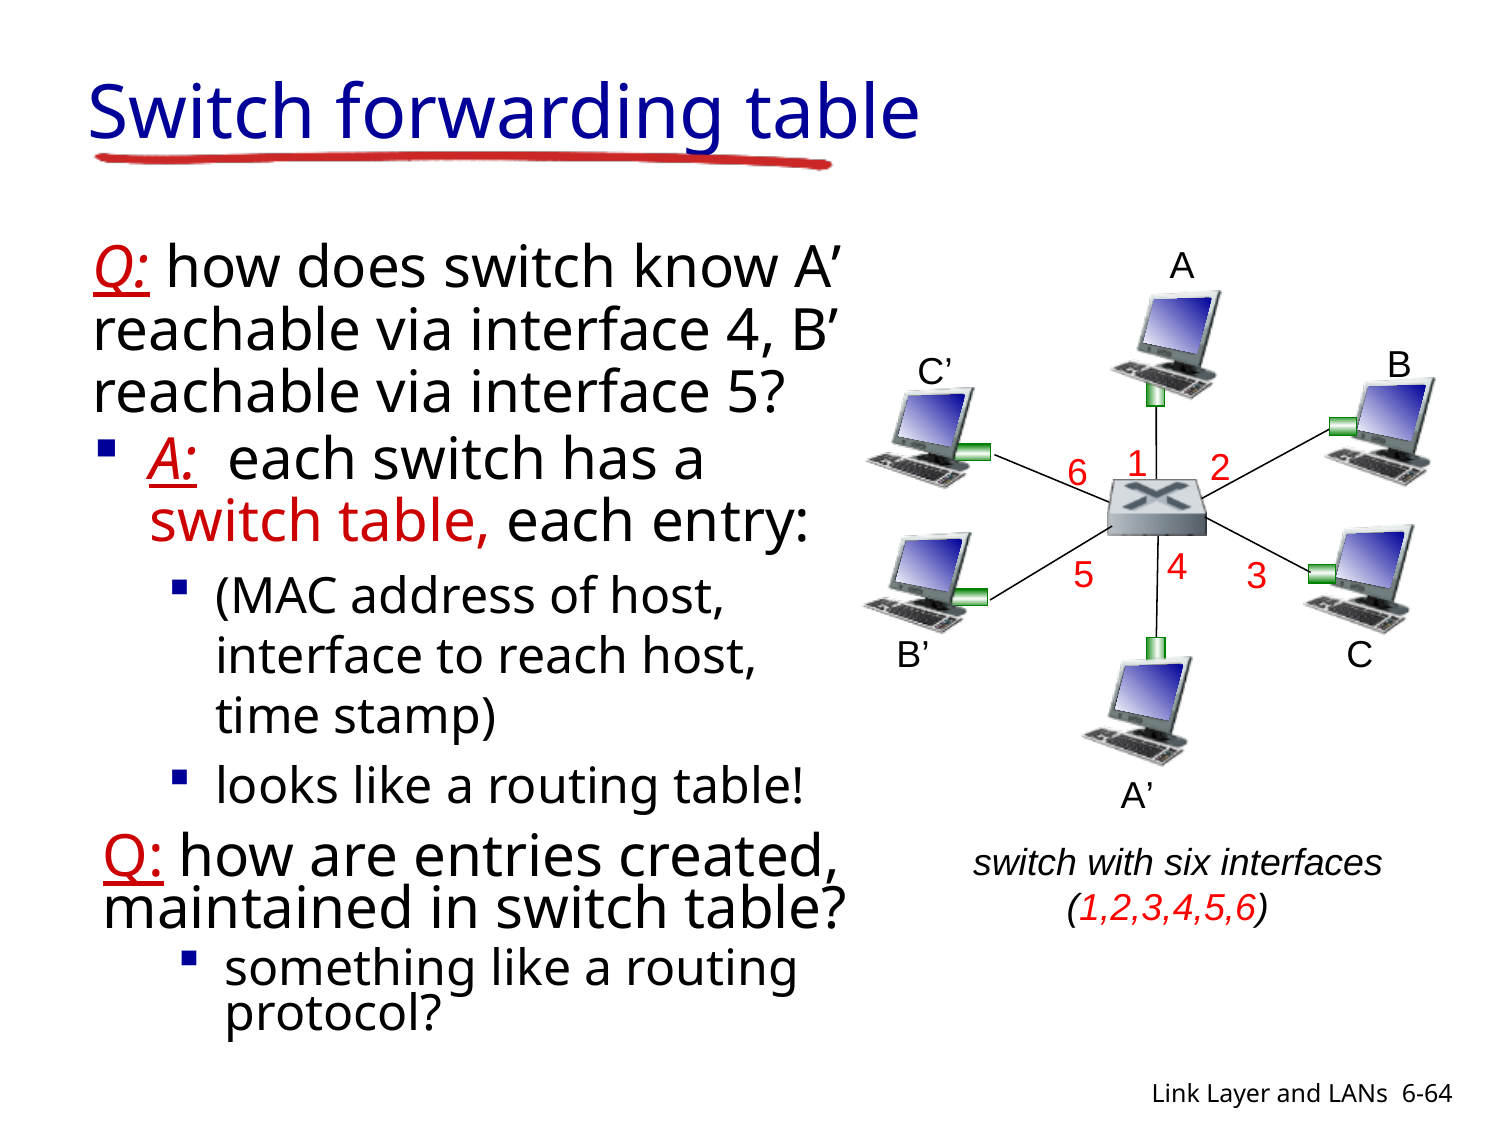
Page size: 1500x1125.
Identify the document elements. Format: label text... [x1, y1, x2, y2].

picture [90, 147, 842, 177]
list Q: how does switch know A’ reachable via interface 4, B’ reachable via interface 5? [77, 229, 879, 1018]
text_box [837, 233, 1439, 937]
title Switch forwarding table [72, 14, 1348, 203]
footer Link Layer and LANs [1045, 1069, 1404, 1110]
text_box Q: how are entries created, maintained in switch table? something like a routing protocol? [87, 827, 915, 1070]
slide_number 6-64 [1387, 1069, 1478, 1115]
text_box A: each switch has a switch table, each entry: (MAC address of host, interface to reach host, time stamp) looks like a routing table! [78, 421, 832, 771]
